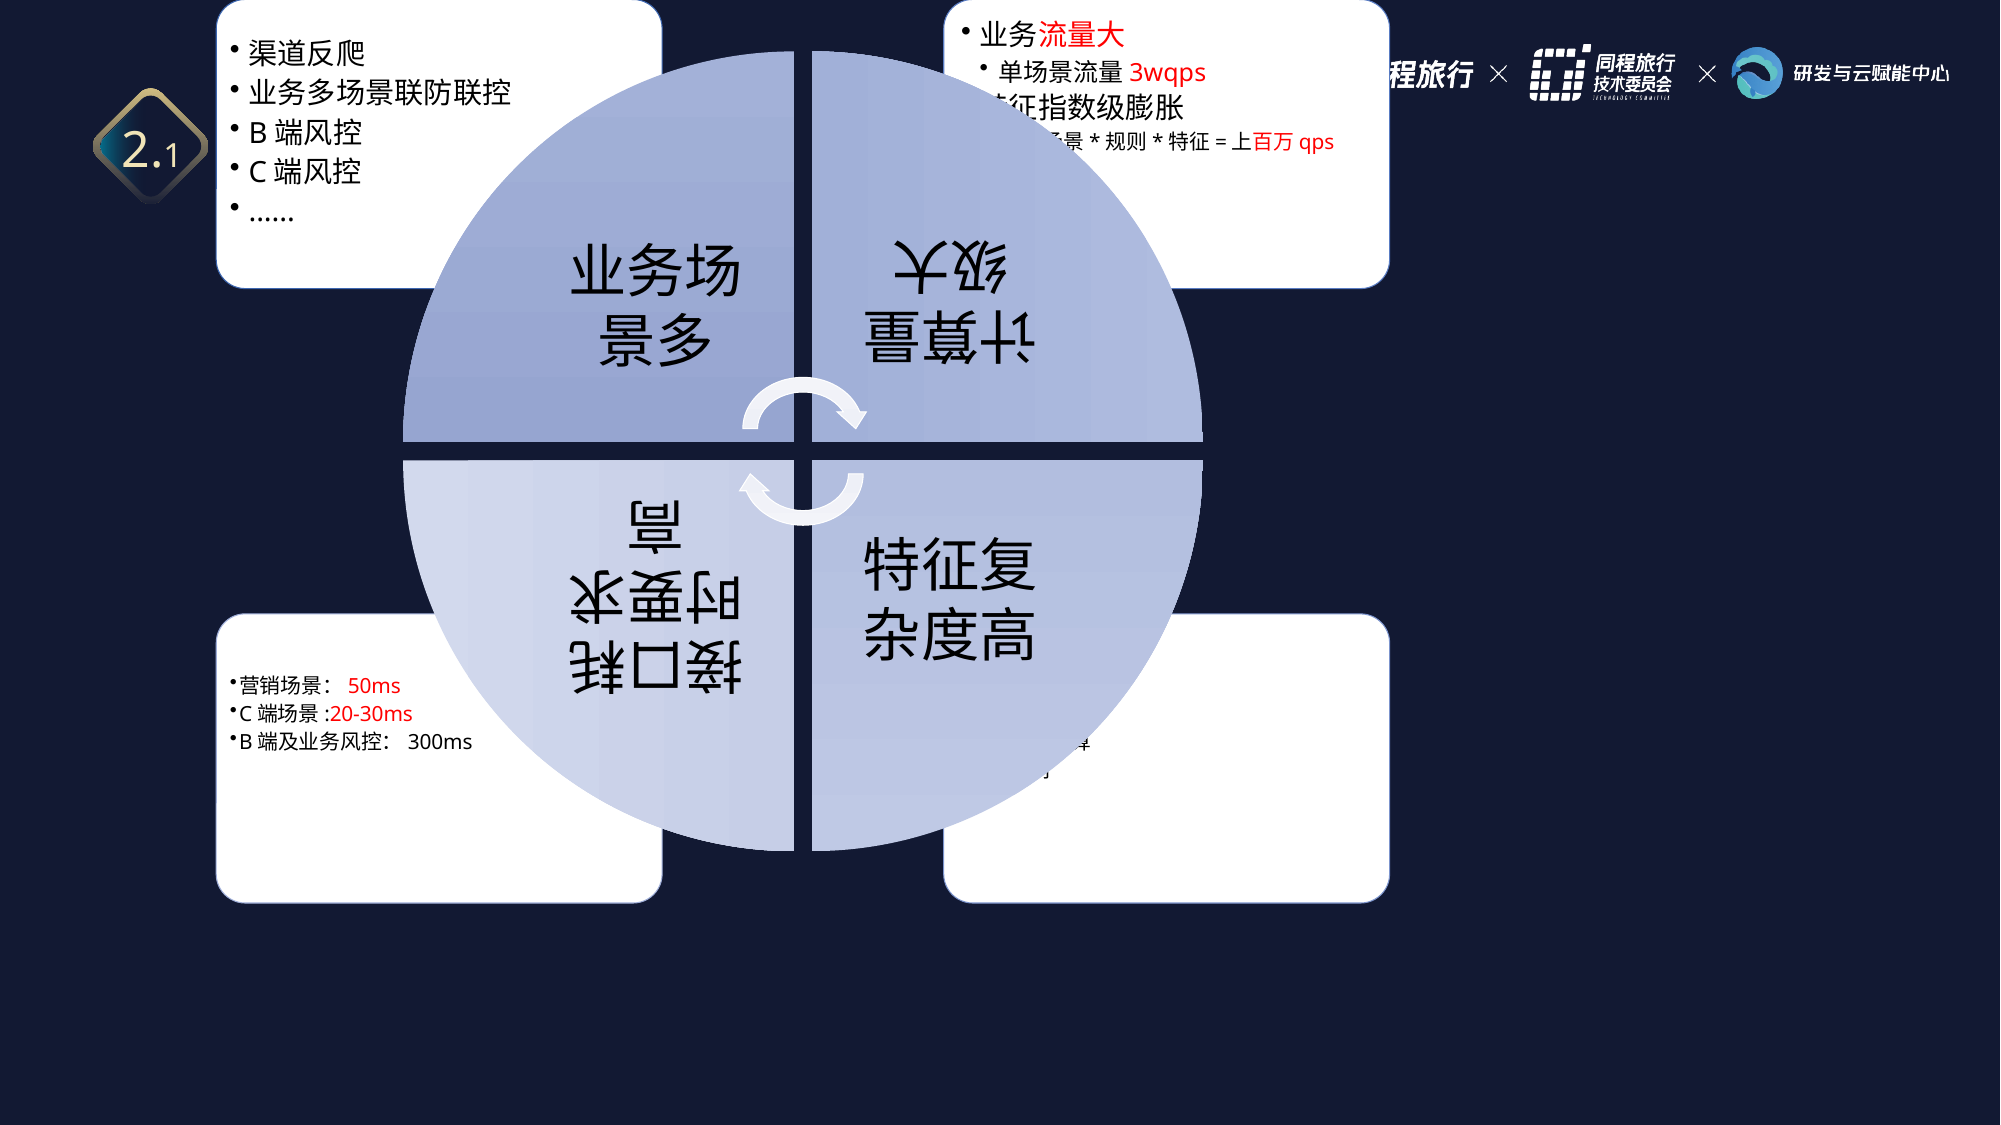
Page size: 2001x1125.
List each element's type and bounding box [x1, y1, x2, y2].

text_box [74, 100, 230, 192]
text_box [173, 202, 1780, 1105]
picture [1297, 44, 1949, 101]
